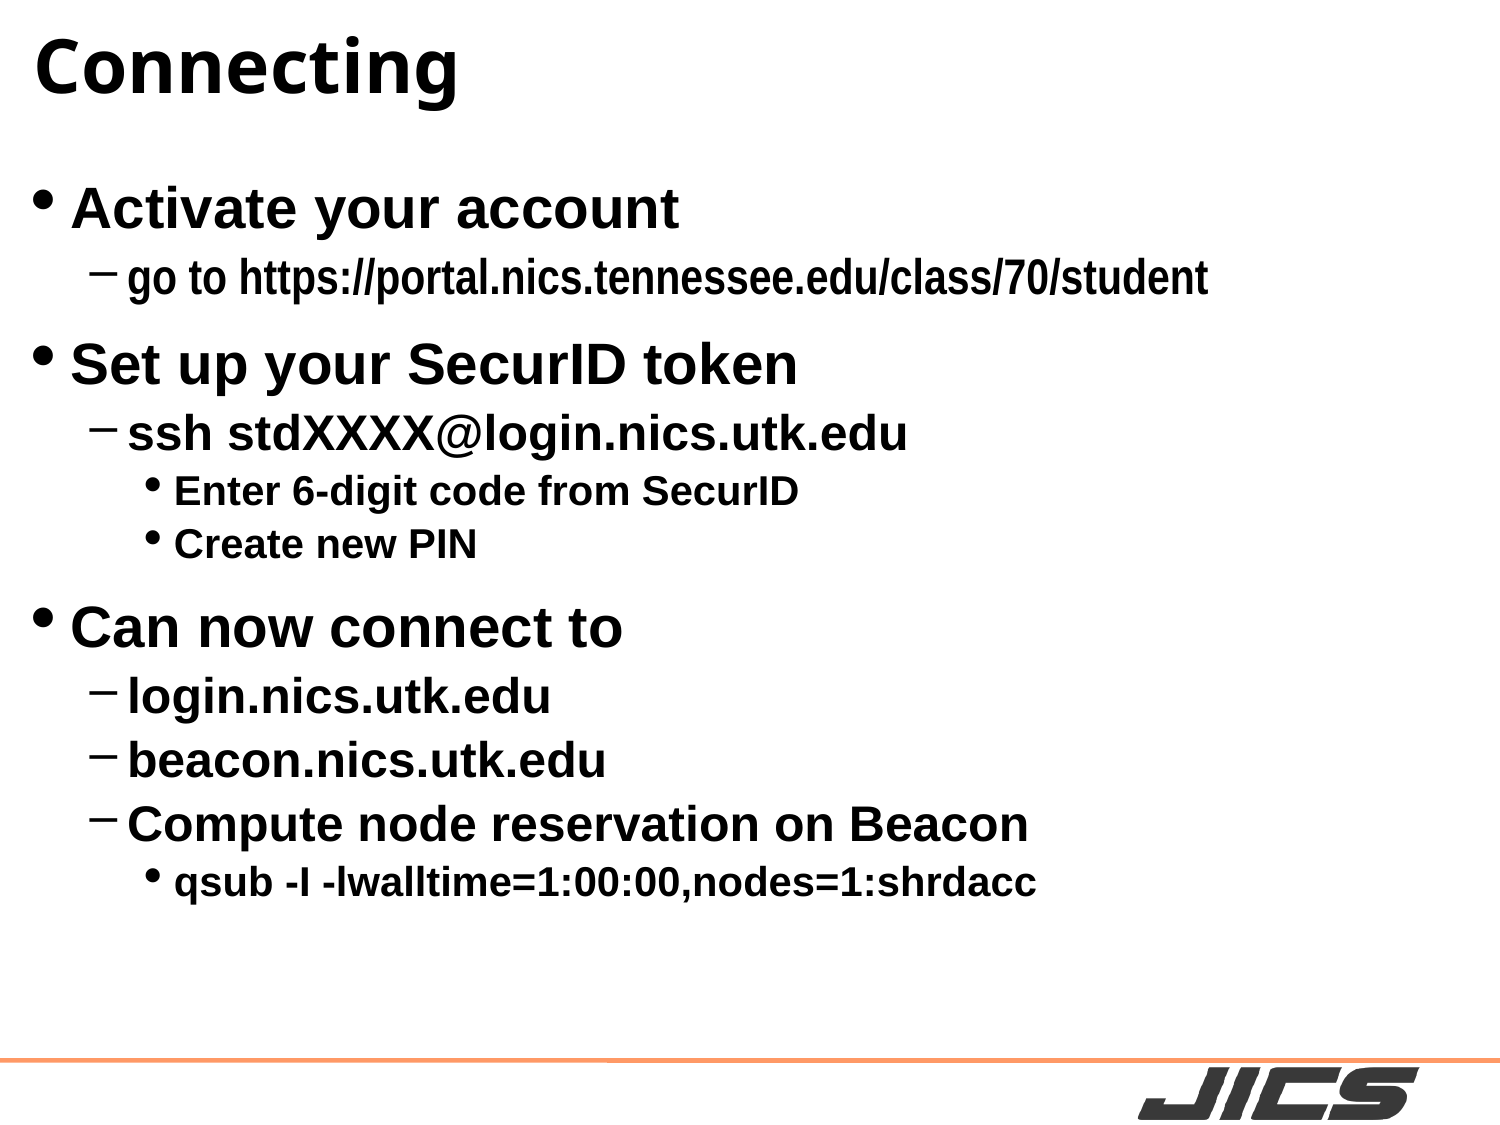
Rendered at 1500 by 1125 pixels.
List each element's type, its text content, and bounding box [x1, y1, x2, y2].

list Activate your account go to https://portal.nics.tennessee.edu/class/70/student Set up your SecurID token ssh stdXXXX@login.nics.utk.edu Enter 6-digit code from SecurID Create new PIN Can now connect to login.nics.utk.edu beacon.nics.utk.edu Compute node reservation on Beacon qsub -I -lwalltime=1:00:00,nodes=1:shrdacc [17, 170, 1369, 559]
title Connecting [17, 24, 1369, 107]
picture [1123, 1062, 1438, 1125]
